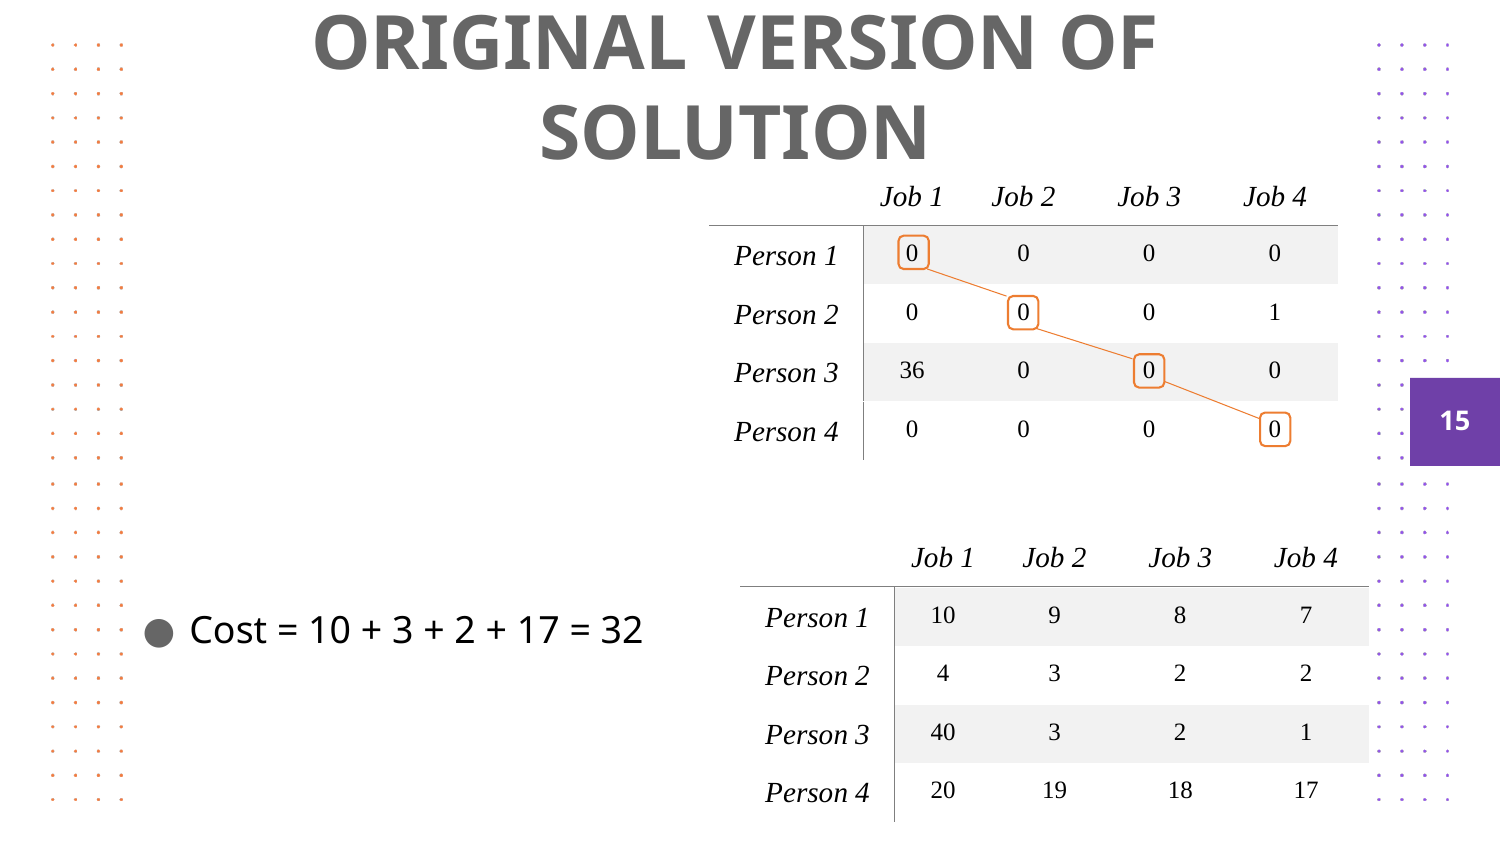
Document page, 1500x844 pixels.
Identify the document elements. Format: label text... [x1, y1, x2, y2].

title ORIGINAL VERSION OF SOLUTION [153, 22, 1318, 148]
text_box Cost = 10 + 3 + 2 + 17 = 32 [127, 584, 617, 819]
picture [591, 43, 1487, 822]
slide_number 15 [1457, 377, 1500, 466]
picture [51, 43, 136, 801]
